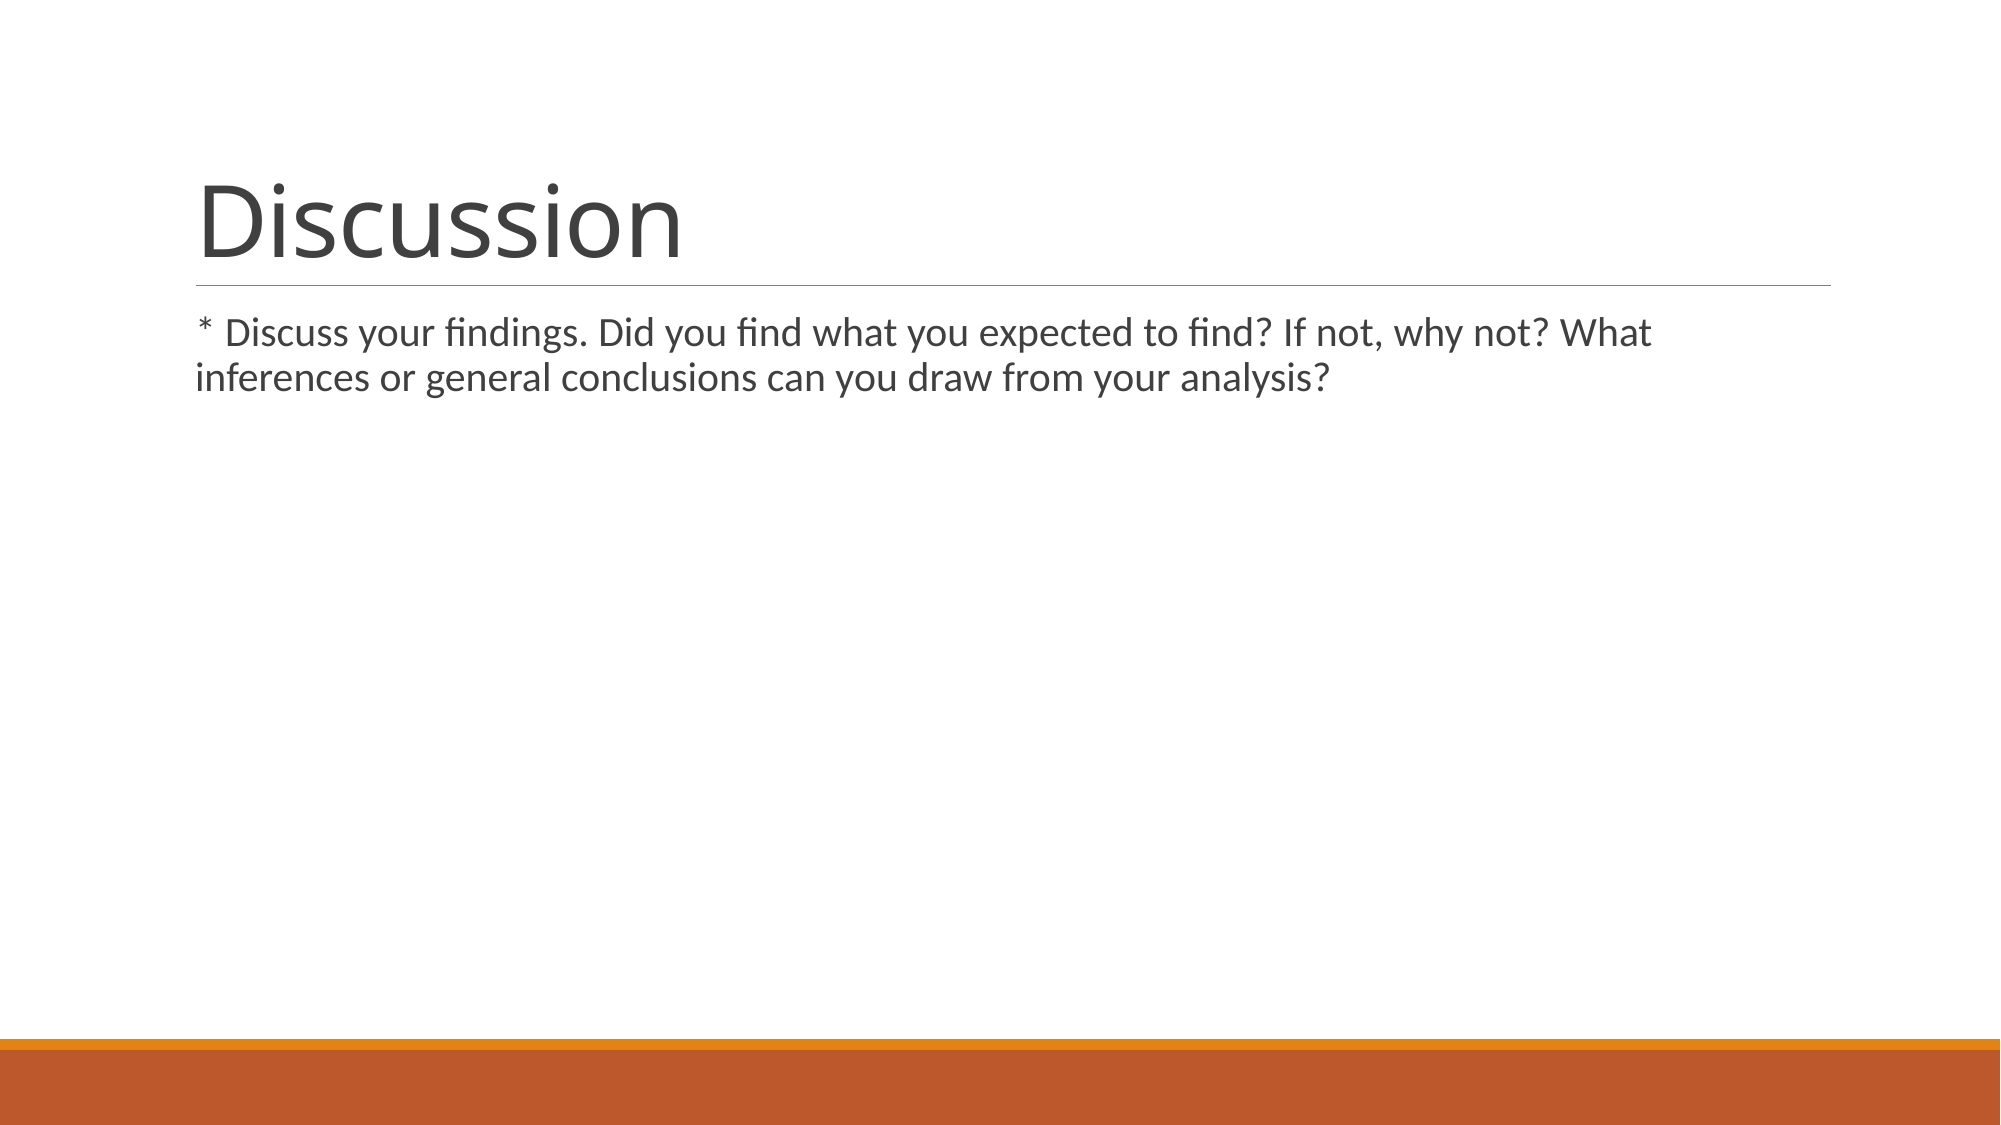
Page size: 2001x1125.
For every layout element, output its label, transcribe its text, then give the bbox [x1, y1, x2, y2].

title Discussion [180, 47, 1830, 285]
list * Discuss your findings. Did you find what you expected to find? If not, why not? What inferences or general conclusions can you draw from your analysis? [180, 302, 1830, 963]
